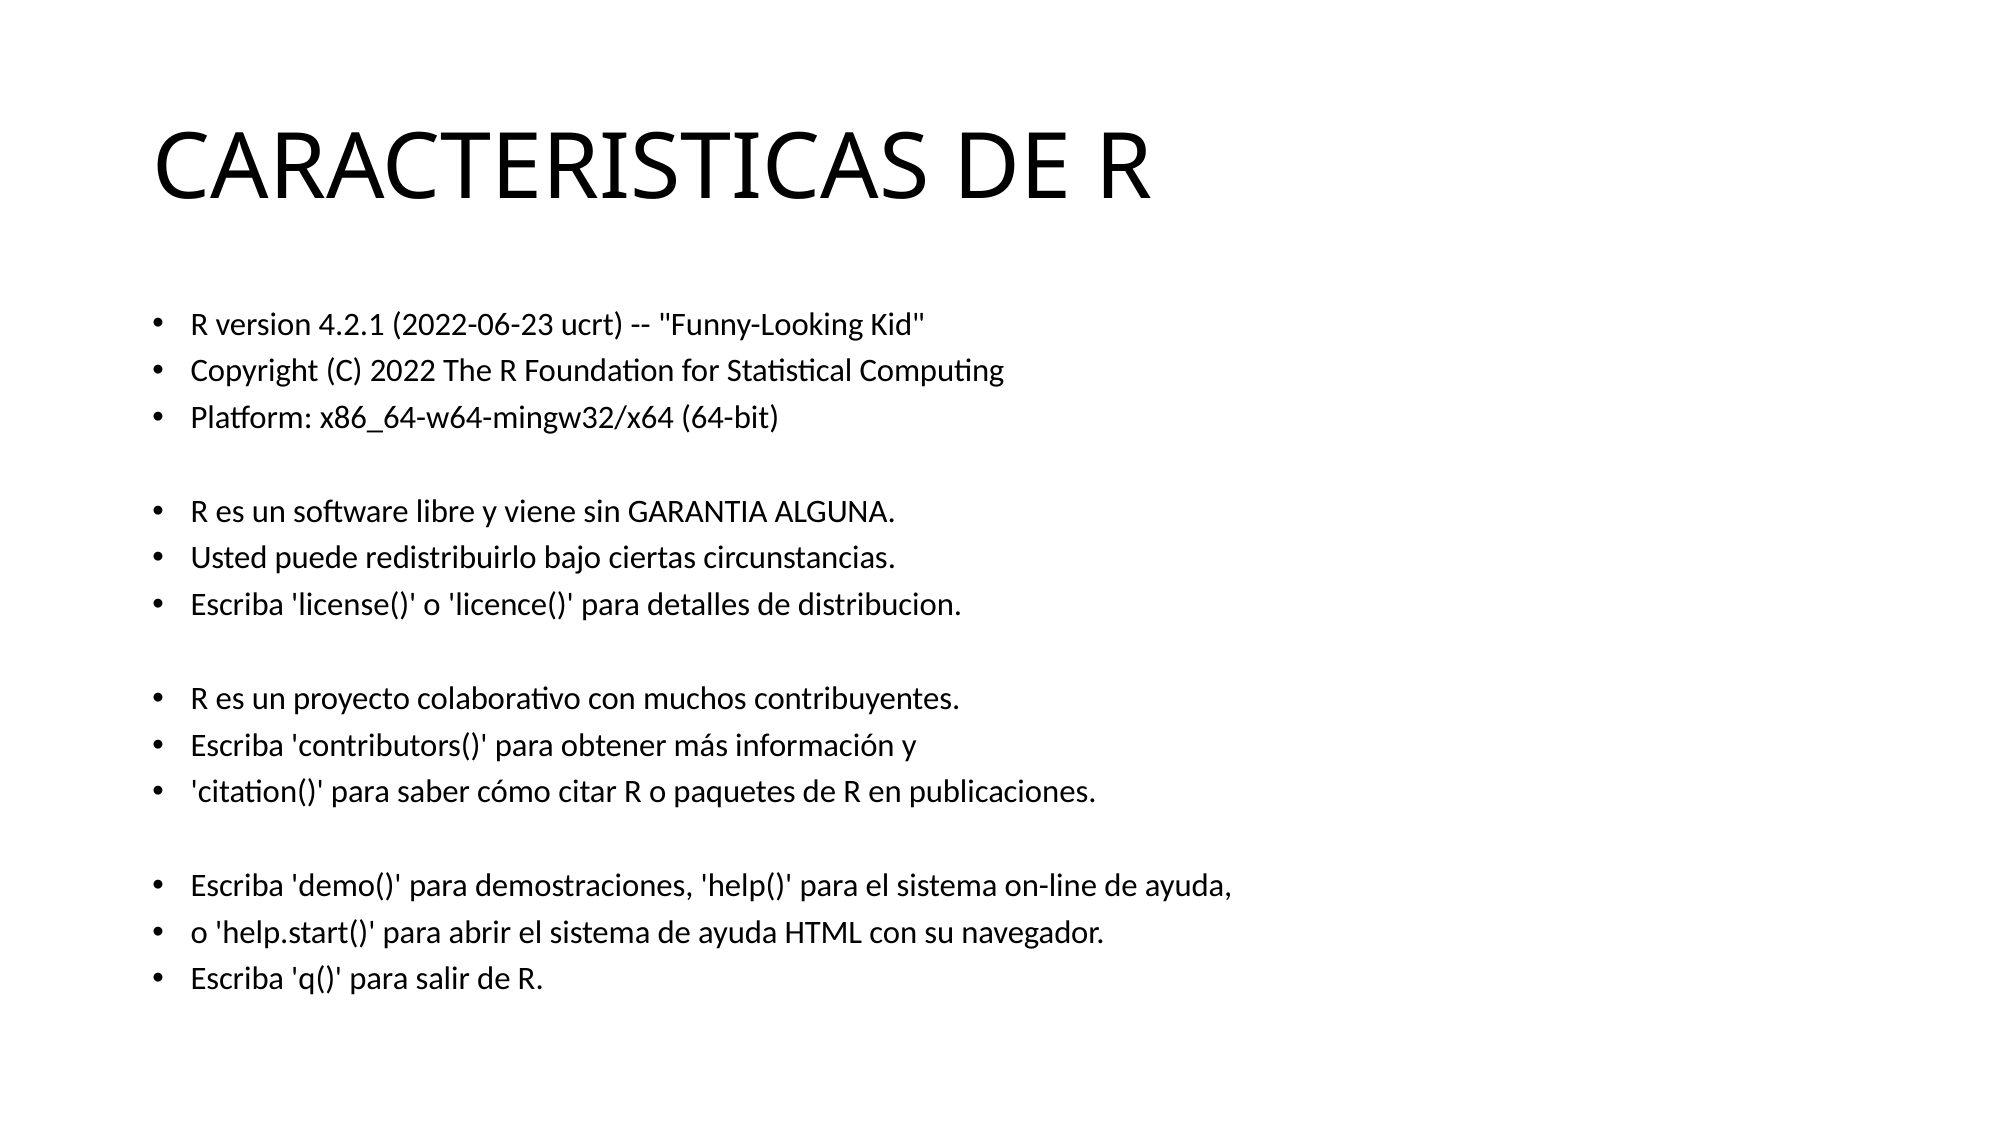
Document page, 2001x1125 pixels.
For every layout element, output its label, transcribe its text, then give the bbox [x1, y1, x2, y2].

list R version 4.2.1 (2022-06-23 ucrt) -- "Funny-Looking Kid" Copyright (C) 2022 The R Foundation for Statistical Computing Platform: x86_64-w64-mingw32/x64 (64-bit) R es un software libre y viene sin GARANTIA ALGUNA. Usted puede redistribuirlo bajo ciertas circunstancias. Escriba 'license()' o 'licence()' para detalles de distribucion. R es un proyecto colaborativo con muchos contribuyentes. Escriba 'contributors()' para obtener más información y 'citation()' para saber cómo citar R o paquetes de R en publicaciones. Escriba 'demo()' para demostraciones, 'help()' para el sistema on-line de ayuda, o 'help.start()' para abrir el sistema de ayuda HTML con su navegador. Escriba 'q()' para salir de R. [137, 299, 1863, 1014]
title CARACTERISTICAS DE R [137, 59, 1863, 278]
